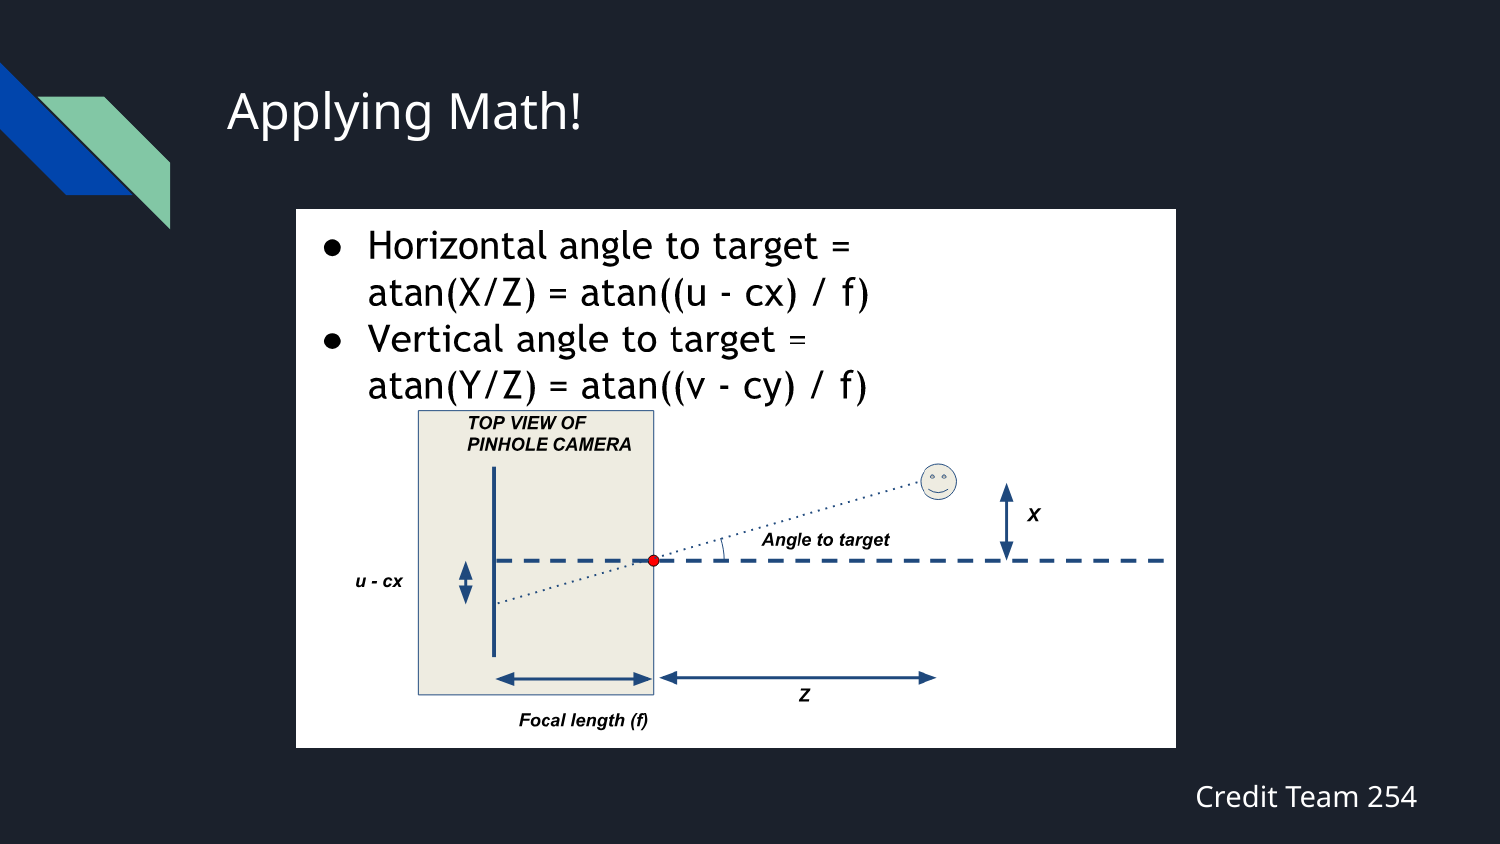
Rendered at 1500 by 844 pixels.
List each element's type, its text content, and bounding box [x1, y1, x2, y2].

text_box Credit Team 254 [1180, 762, 1451, 808]
title Applying Math! [212, 64, 1368, 215]
picture [296, 209, 1176, 748]
